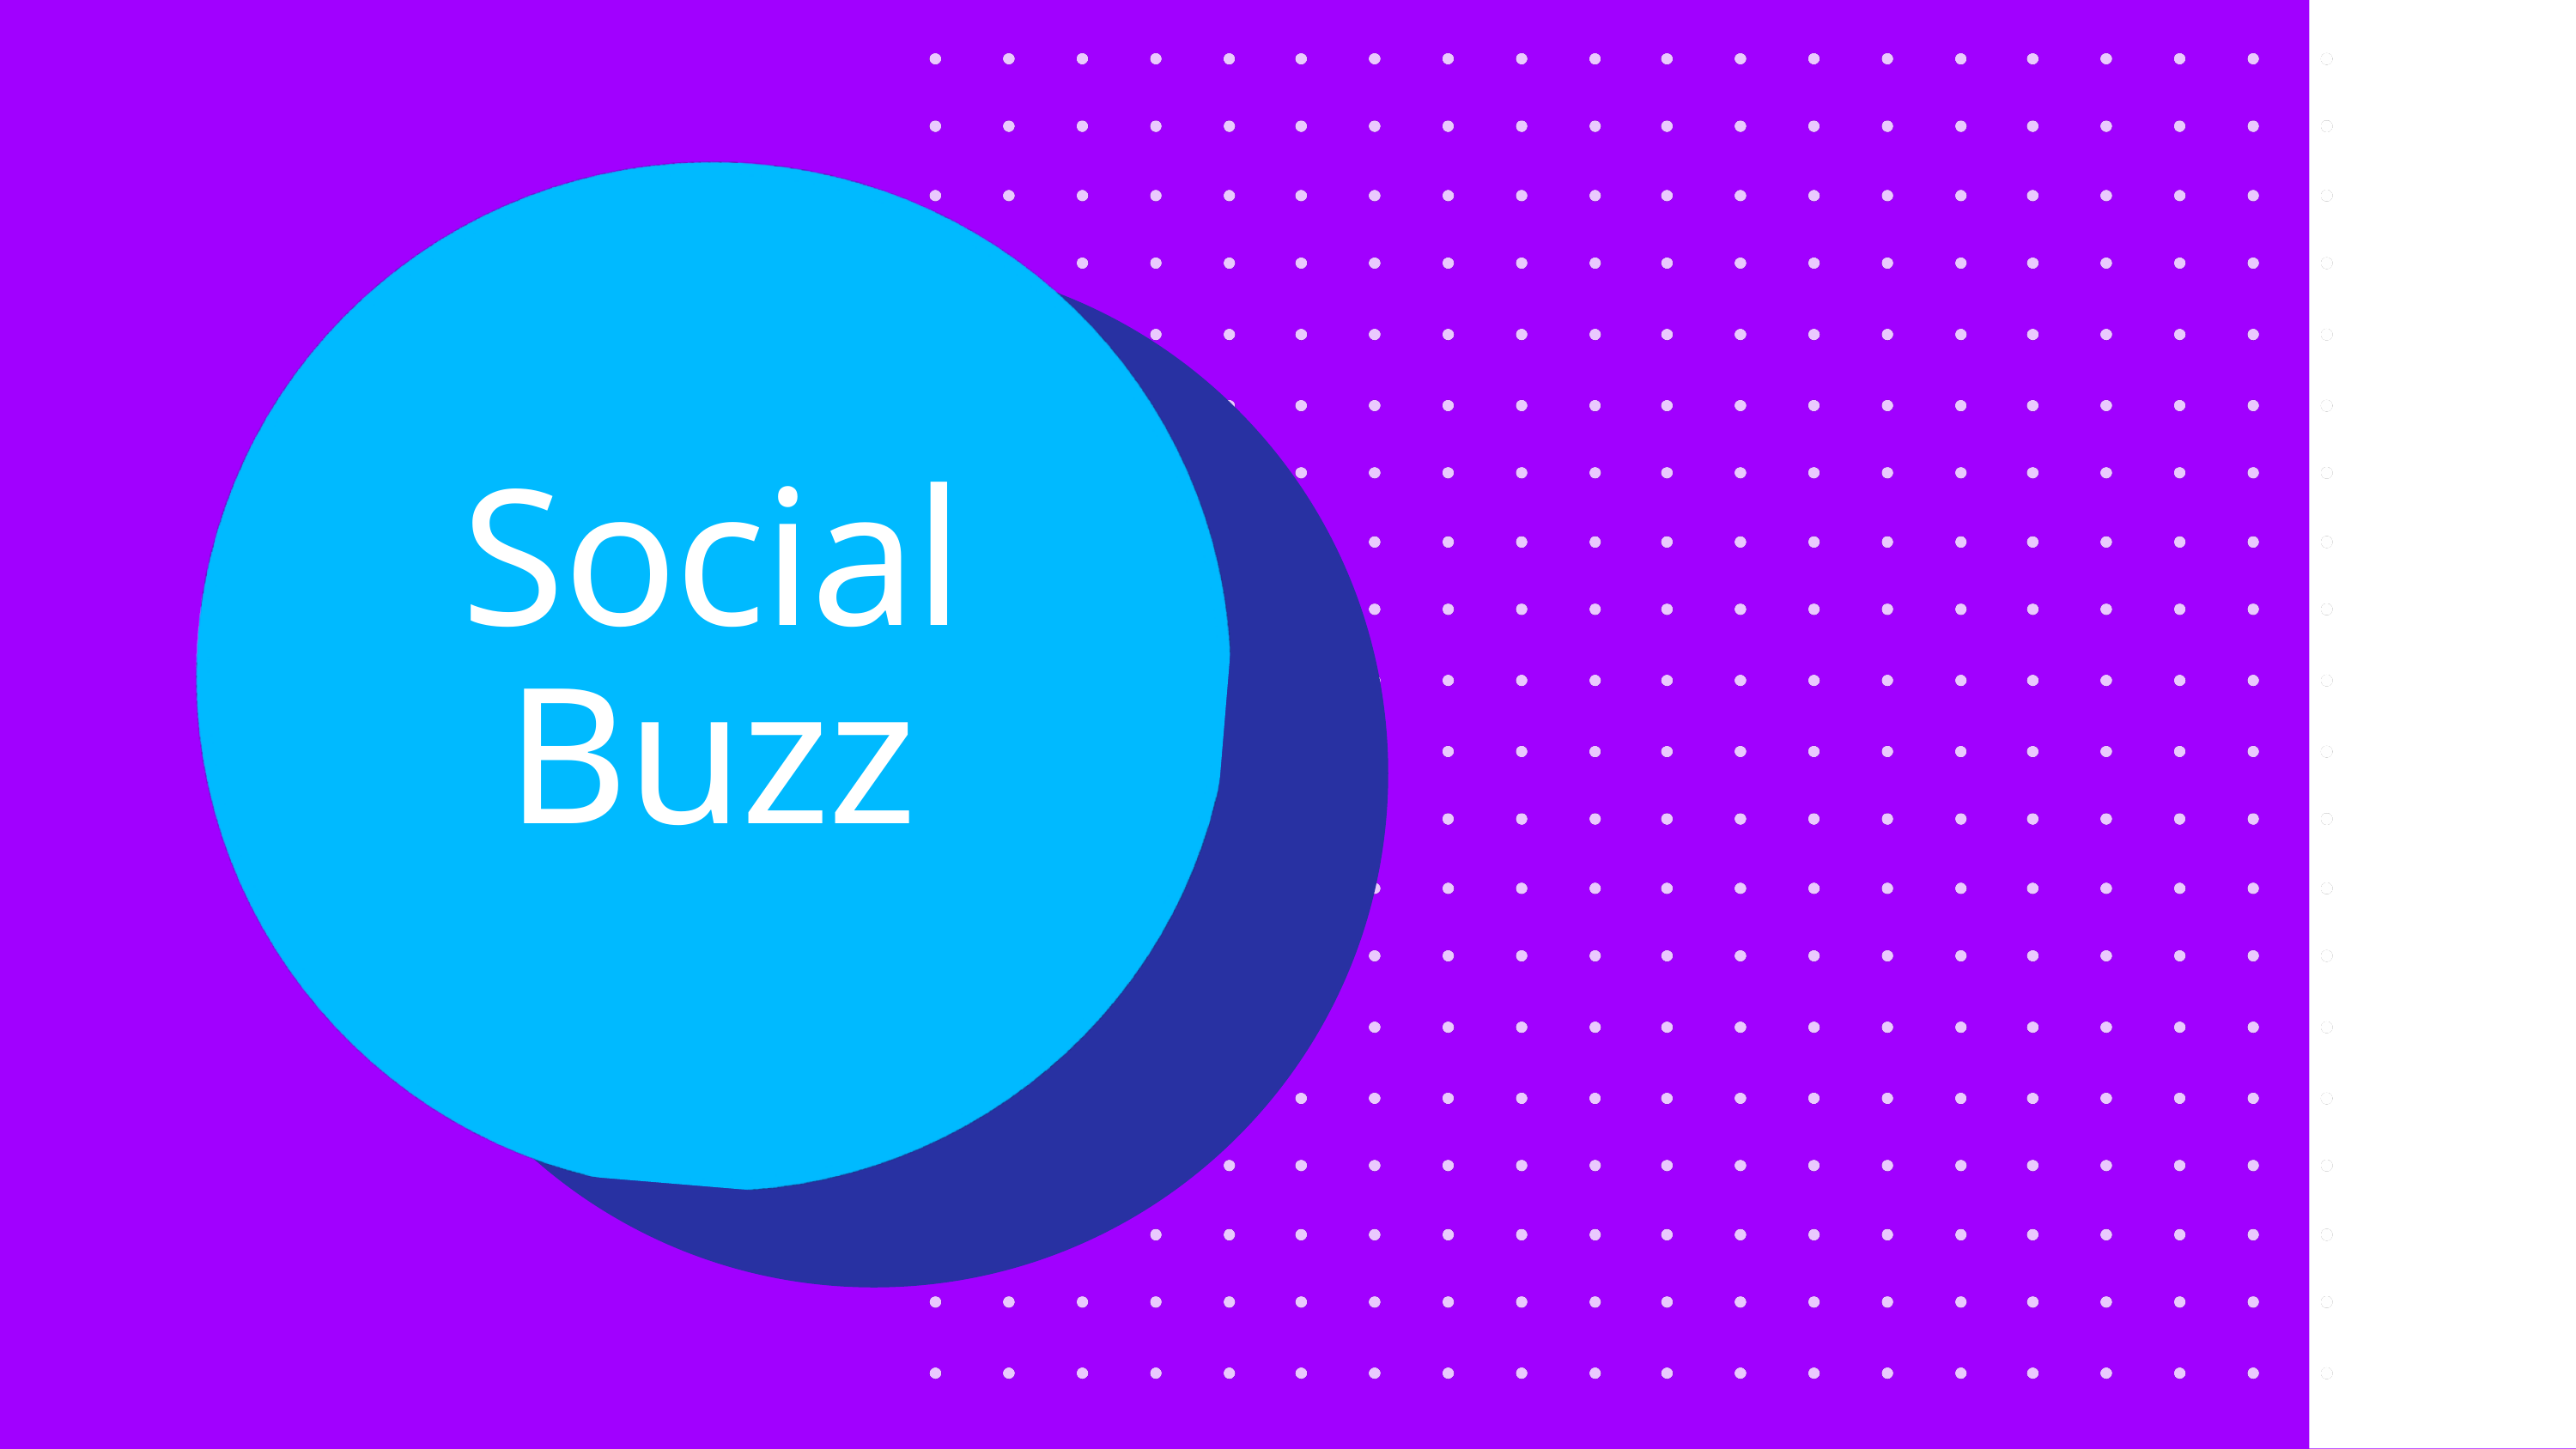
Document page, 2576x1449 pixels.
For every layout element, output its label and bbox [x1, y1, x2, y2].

text_box [921, 48, 2337, 1384]
text_box [2309, 0, 2576, 1449]
text_box [155, 115, 1388, 1288]
